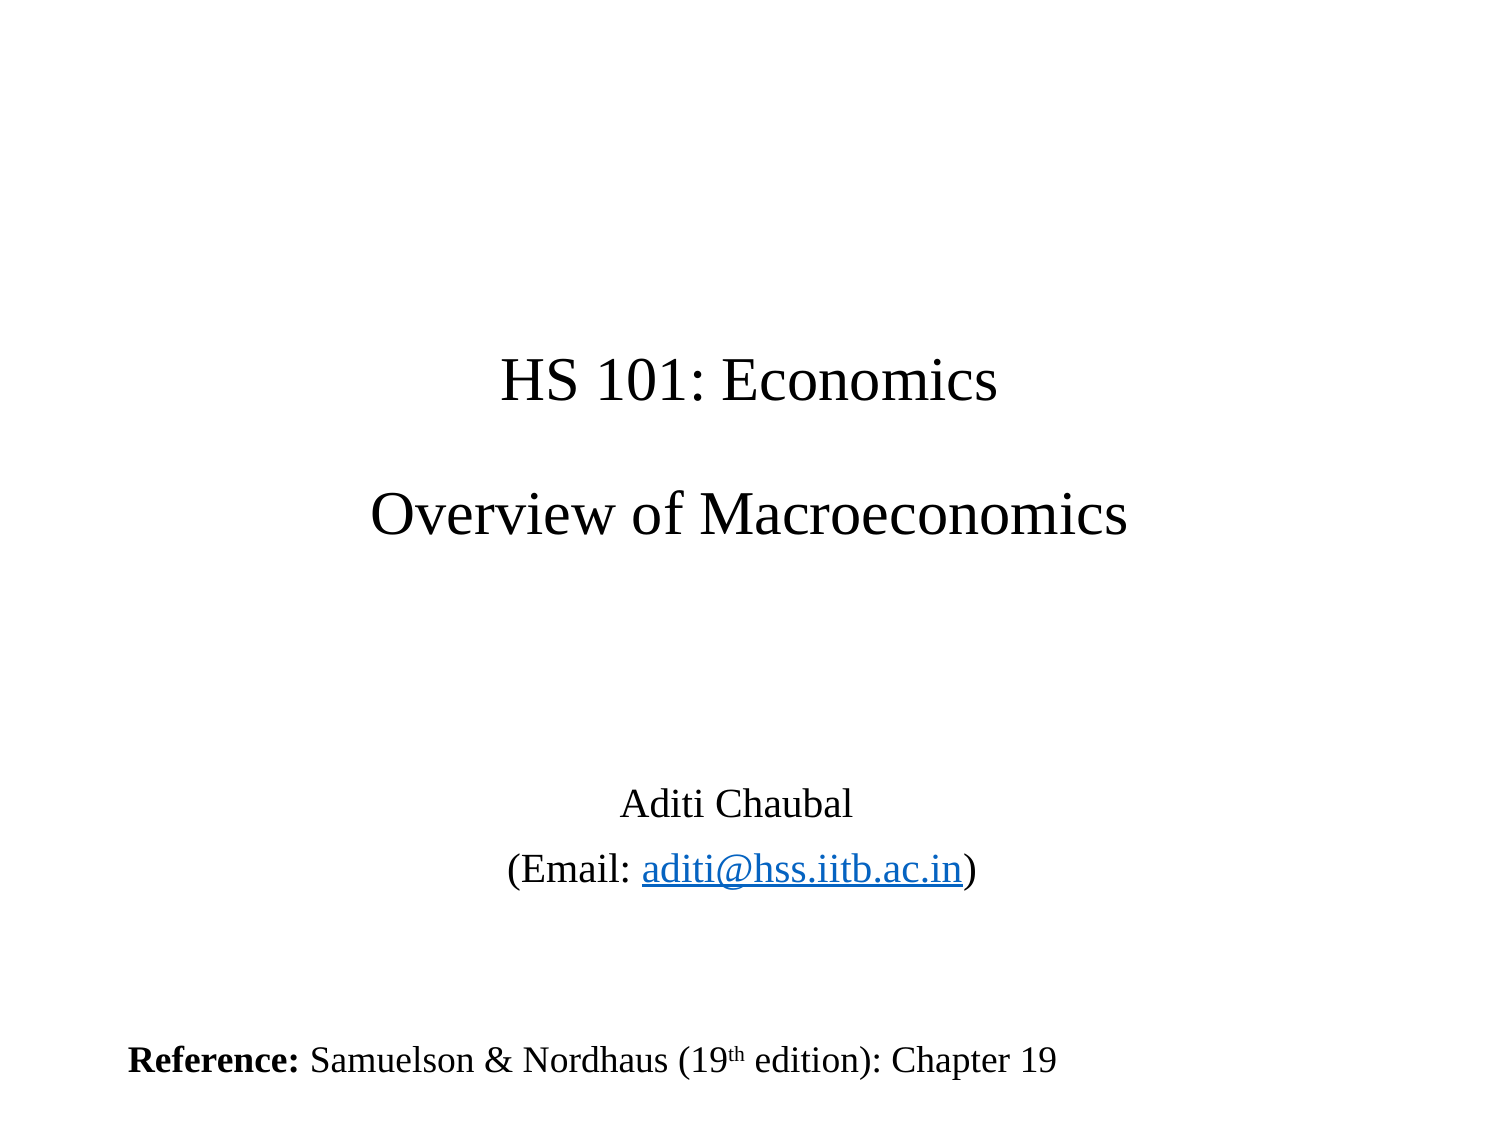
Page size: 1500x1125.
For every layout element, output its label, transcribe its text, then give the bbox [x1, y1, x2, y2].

title HS 101: Economics Overview of Macroeconomics [187, 336, 1313, 631]
subtitle Aditi Chaubal (Email: aditi@hss.iitb.ac.in) Reference: Samuelson & Nordhaus (19th edition): Chapter 19 [112, 774, 1372, 1091]
